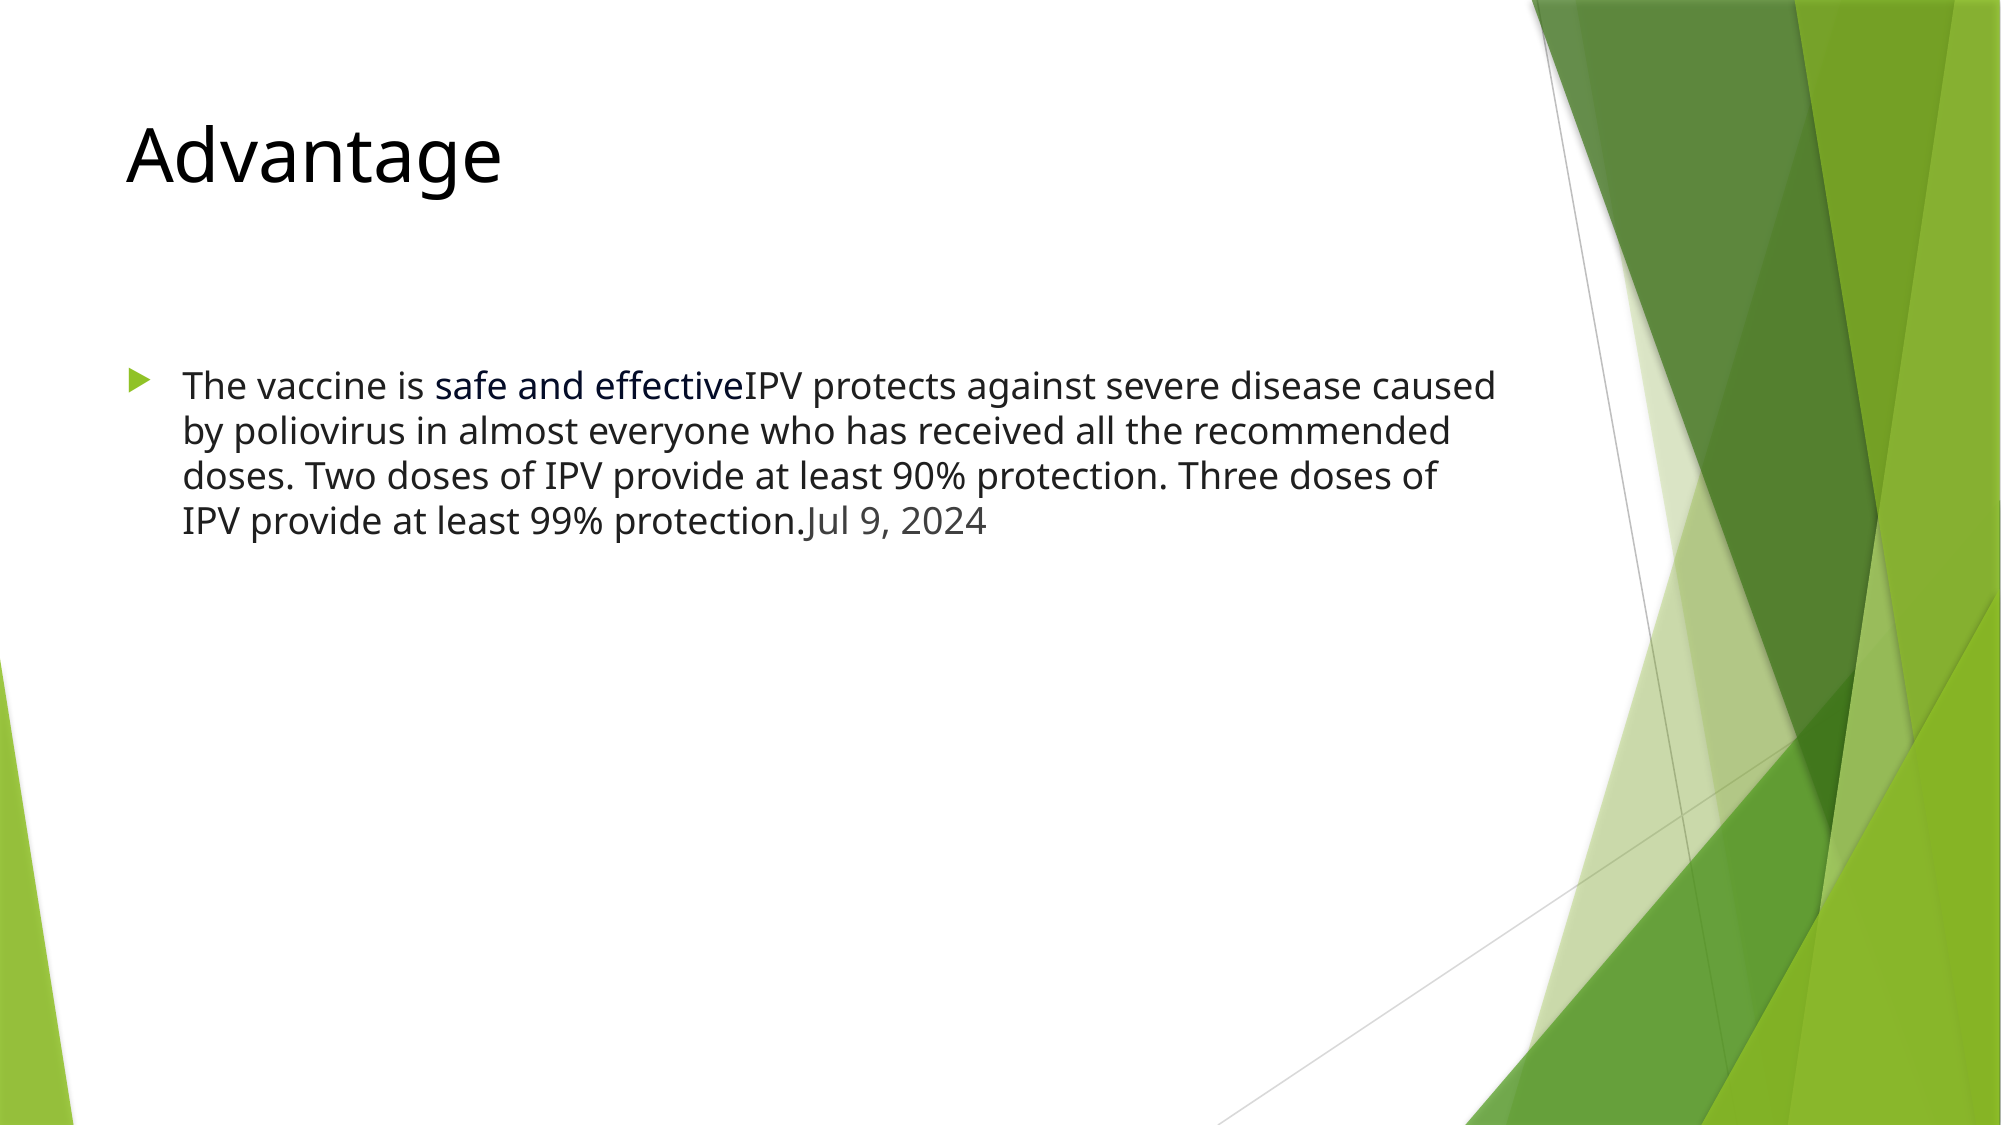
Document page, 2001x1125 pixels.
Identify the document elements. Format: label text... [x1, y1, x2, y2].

list The vaccine is safe and effectiveIPV protects against severe disease caused by poliovirus in almost everyone who has received all the recommended doses. Two doses of IPV provide at least 90% protection. Three doses of IPV provide at least 99% protection.Jul 9, 2024 [111, 354, 1522, 992]
title Advantage [111, 99, 1522, 317]
